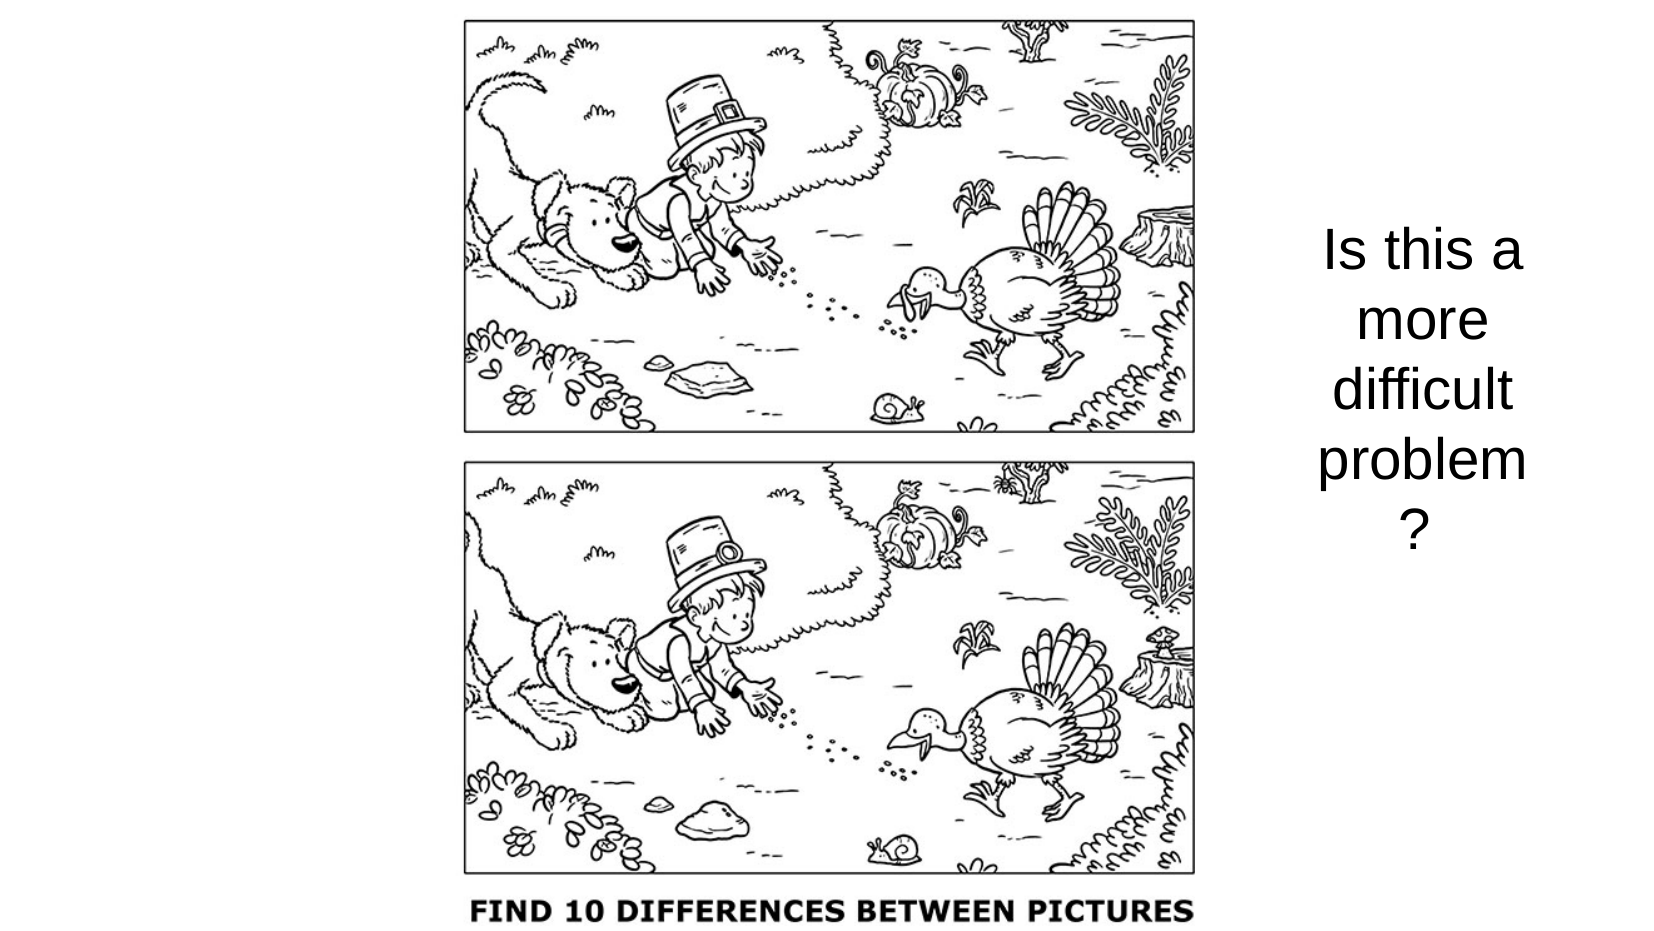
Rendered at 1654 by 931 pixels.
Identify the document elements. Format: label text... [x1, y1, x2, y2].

picture [454, 4, 1205, 931]
text_box Is this a more difficult problem ? [1301, 210, 1545, 561]
